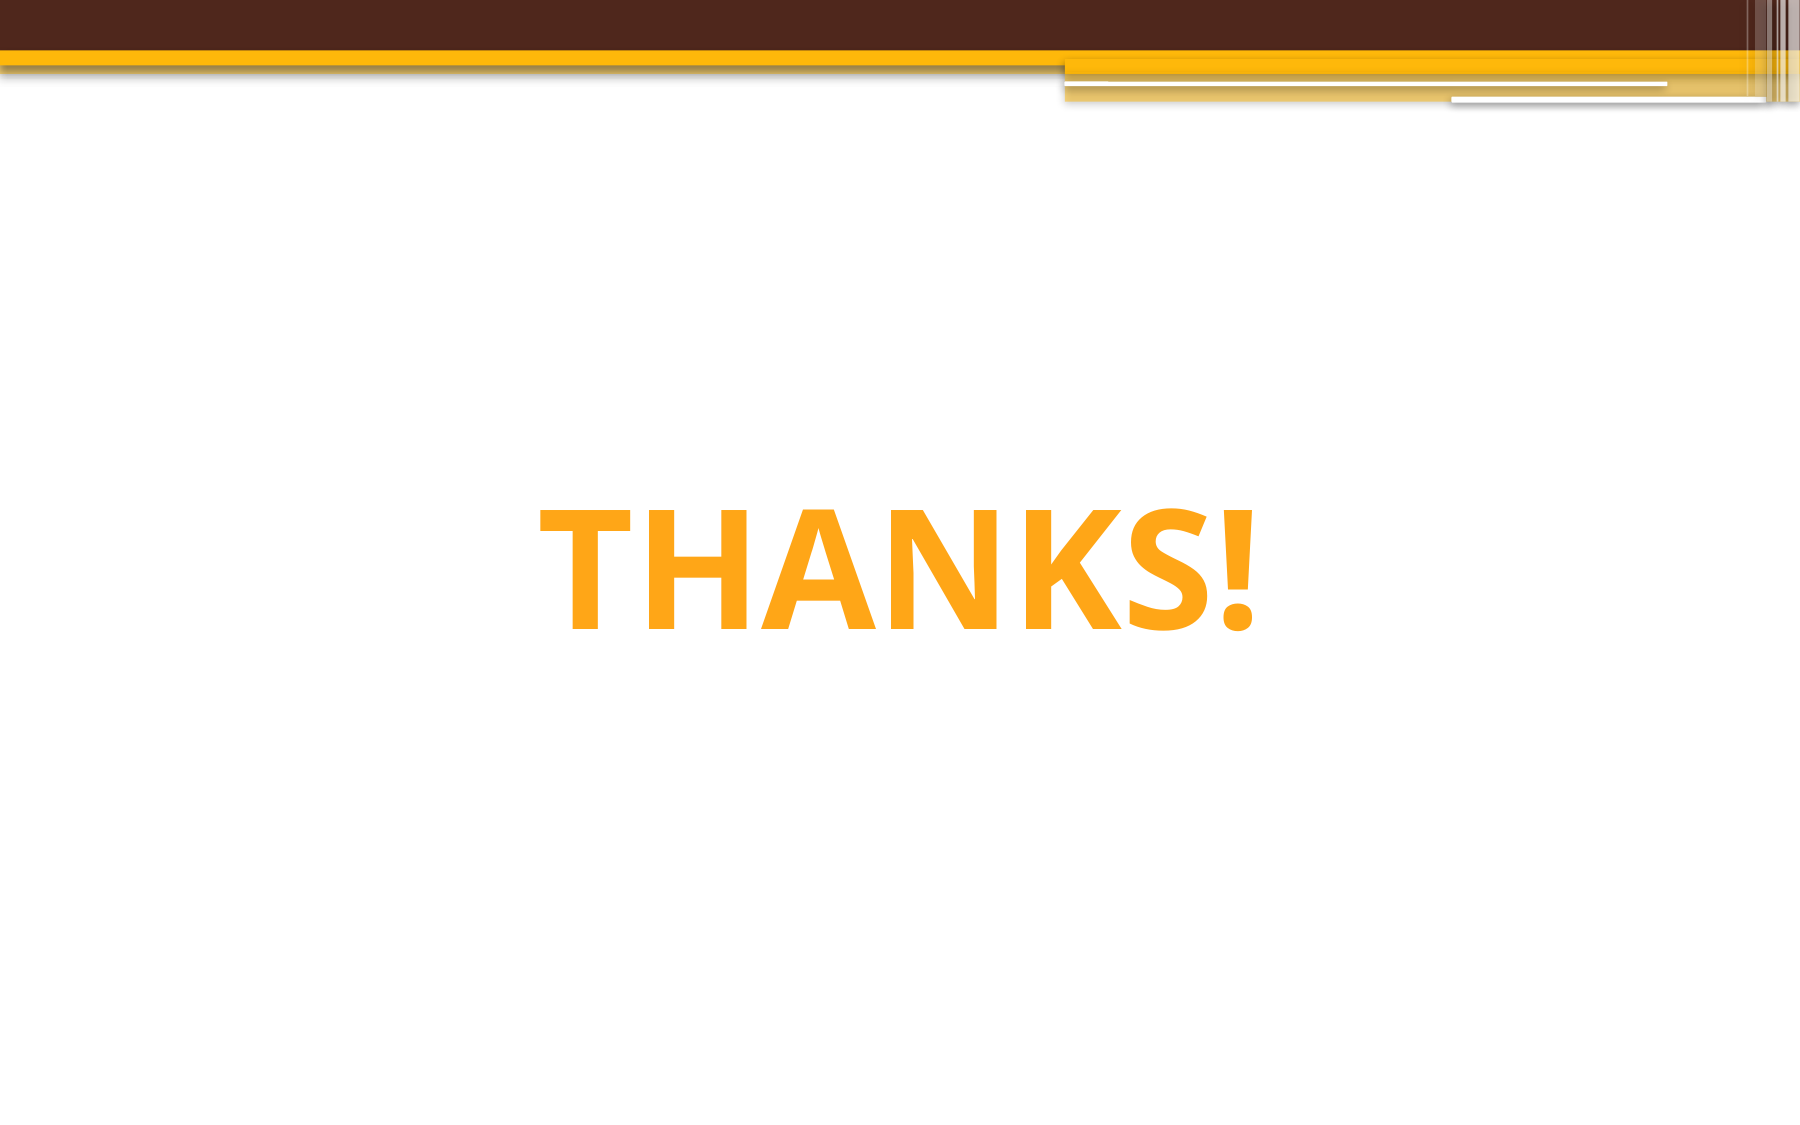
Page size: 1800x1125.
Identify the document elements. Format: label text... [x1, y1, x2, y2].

title THANKS! [90, 474, 1710, 651]
